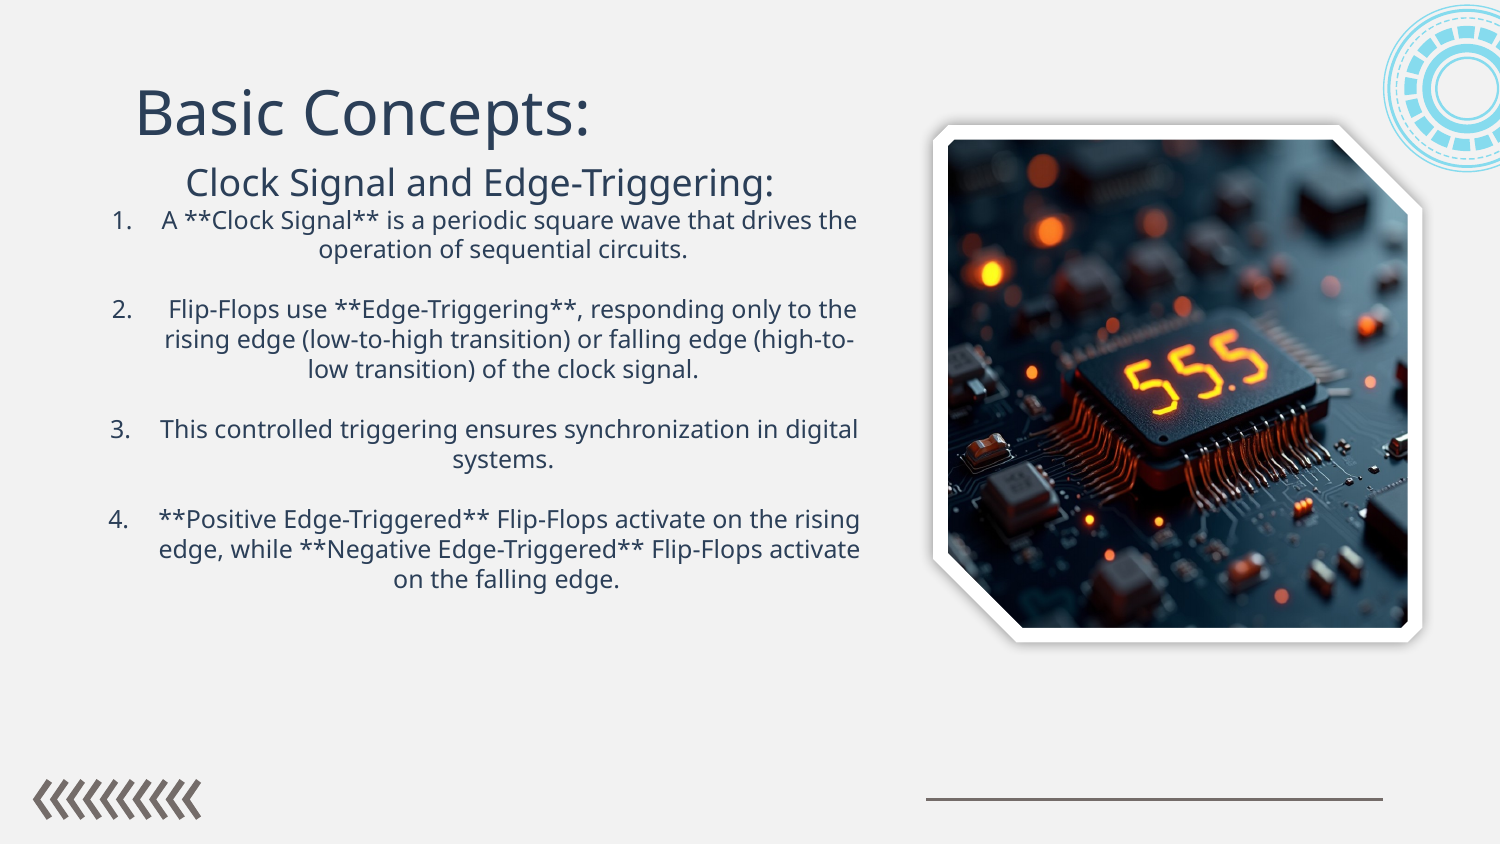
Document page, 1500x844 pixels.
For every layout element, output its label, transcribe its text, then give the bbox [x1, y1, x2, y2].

title Basic Concepts: [119, 58, 1383, 153]
subtitle Clock Signal and Edge-Triggering: A **Clock Signal** is a periodic square wave that drives the operation of sequential circuits. Flip-Flops use **Edge-Triggering**, responding only to the rising edge (low-to-high transition) or falling edge (high-to-low transition) of the clock signal. This controlled triggering ensures synchronization in digital systems. **Positive Edge-Triggered** Flip-Flops activate on the rising edge, while **Negative Edge-Triggered** Flip-Flops activate on the falling edge. [65, 144, 881, 624]
picture [940, 132, 1416, 636]
